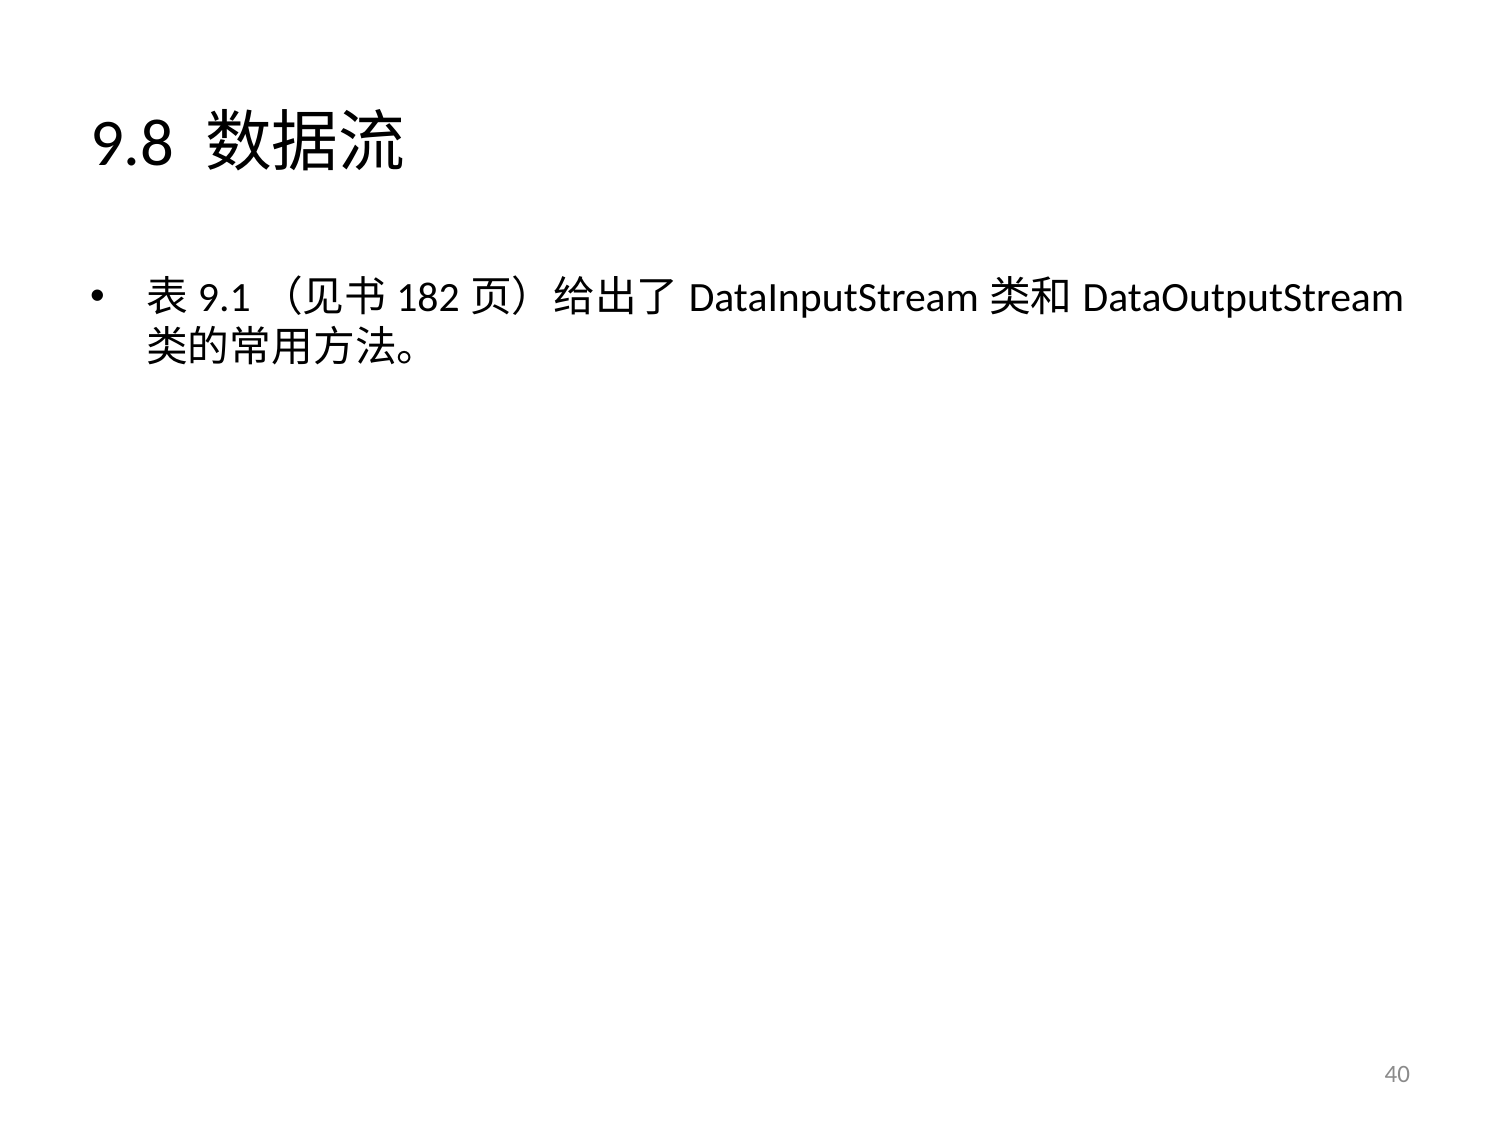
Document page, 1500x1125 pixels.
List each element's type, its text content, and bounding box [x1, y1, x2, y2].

slide_number 40 [1074, 1042, 1425, 1103]
list 表9.1（见书182页）给出了DataInputStream类和DataOutputStream类的常用方法。 [75, 262, 1425, 1005]
title 9.8 数据流 [75, 45, 1425, 233]
